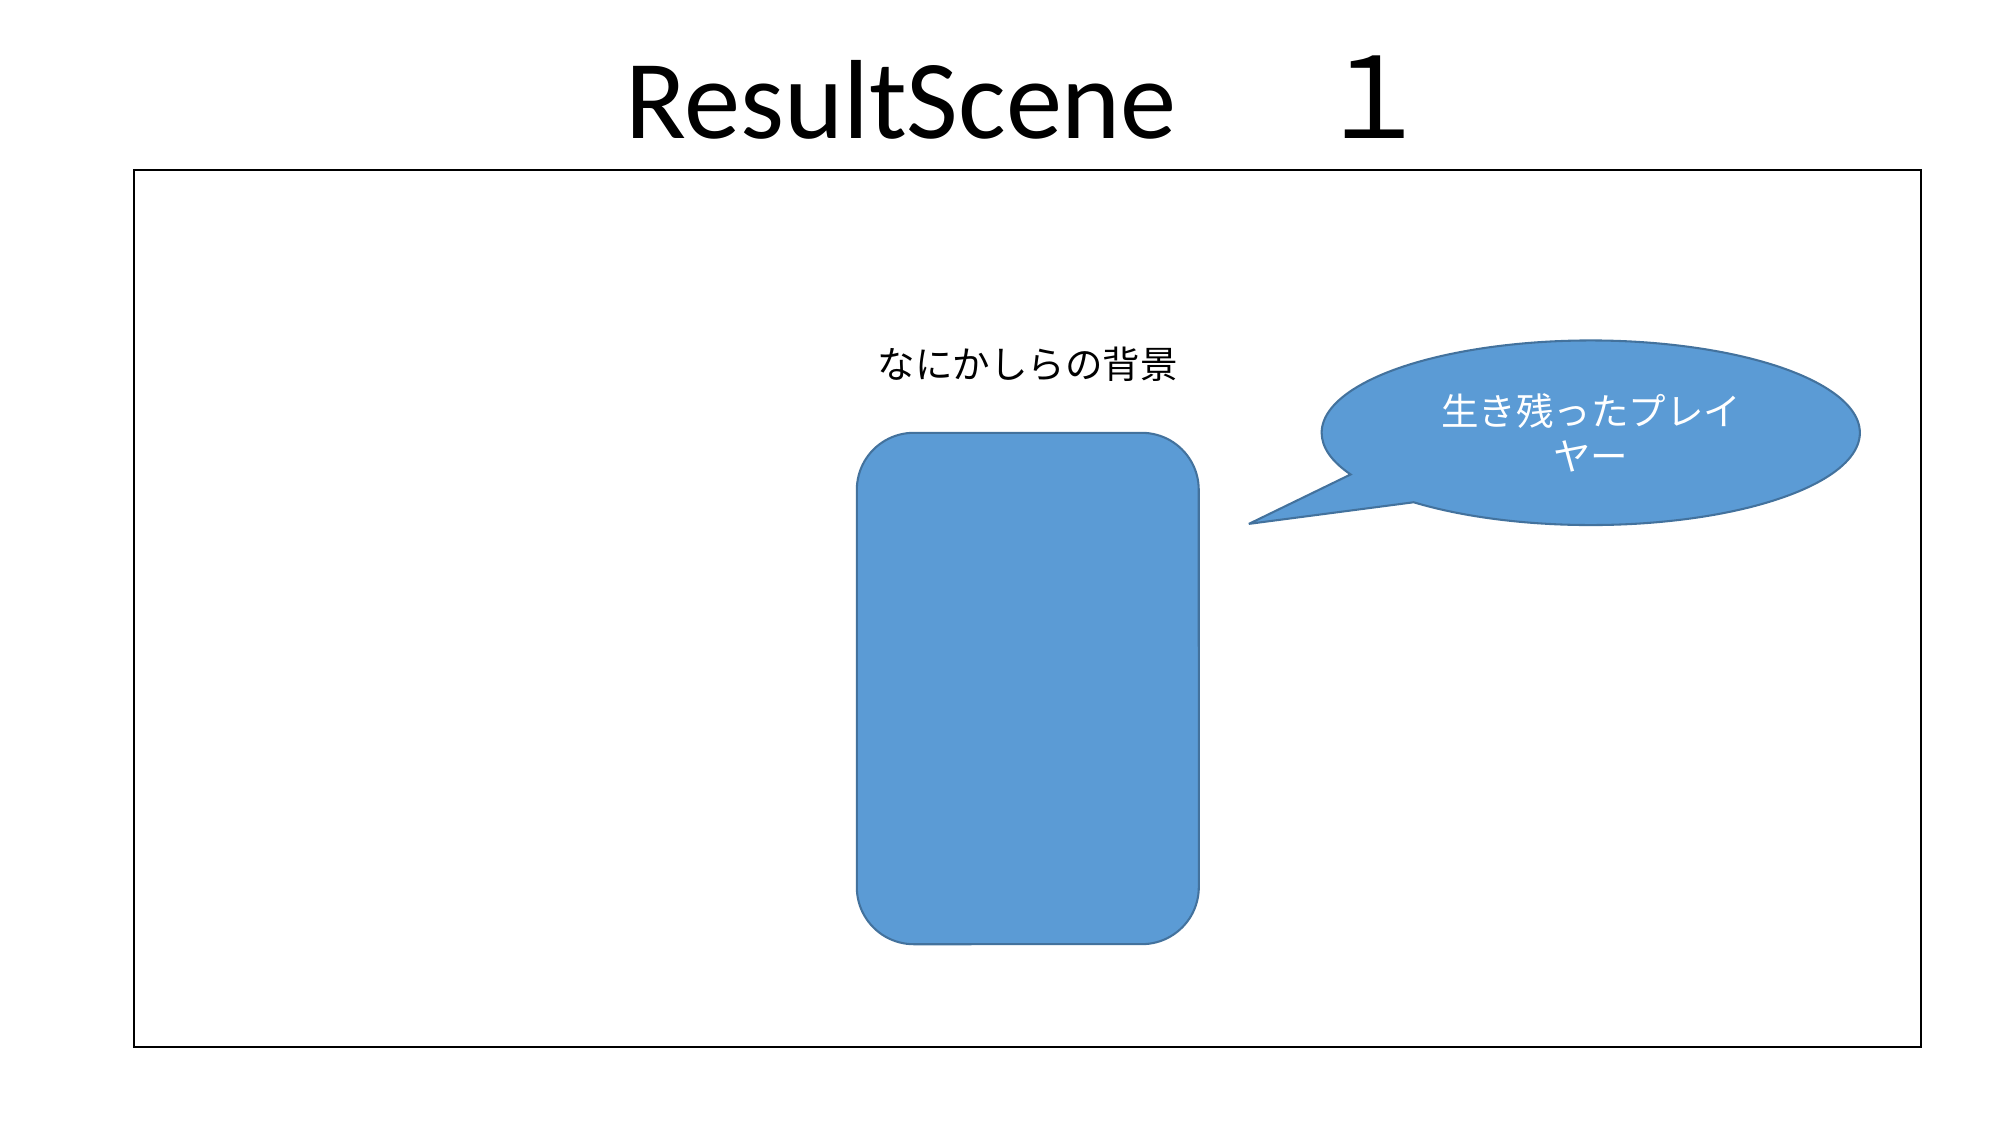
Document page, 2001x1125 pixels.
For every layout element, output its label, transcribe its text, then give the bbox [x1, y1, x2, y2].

text_box ResultScene １ [610, 18, 1445, 169]
text_box [855, 431, 1200, 946]
text_box なにかしらの背景 [863, 333, 1193, 394]
text_box [133, 169, 1922, 1048]
text_box 生き残ったプレイヤー [1248, 339, 1861, 527]
